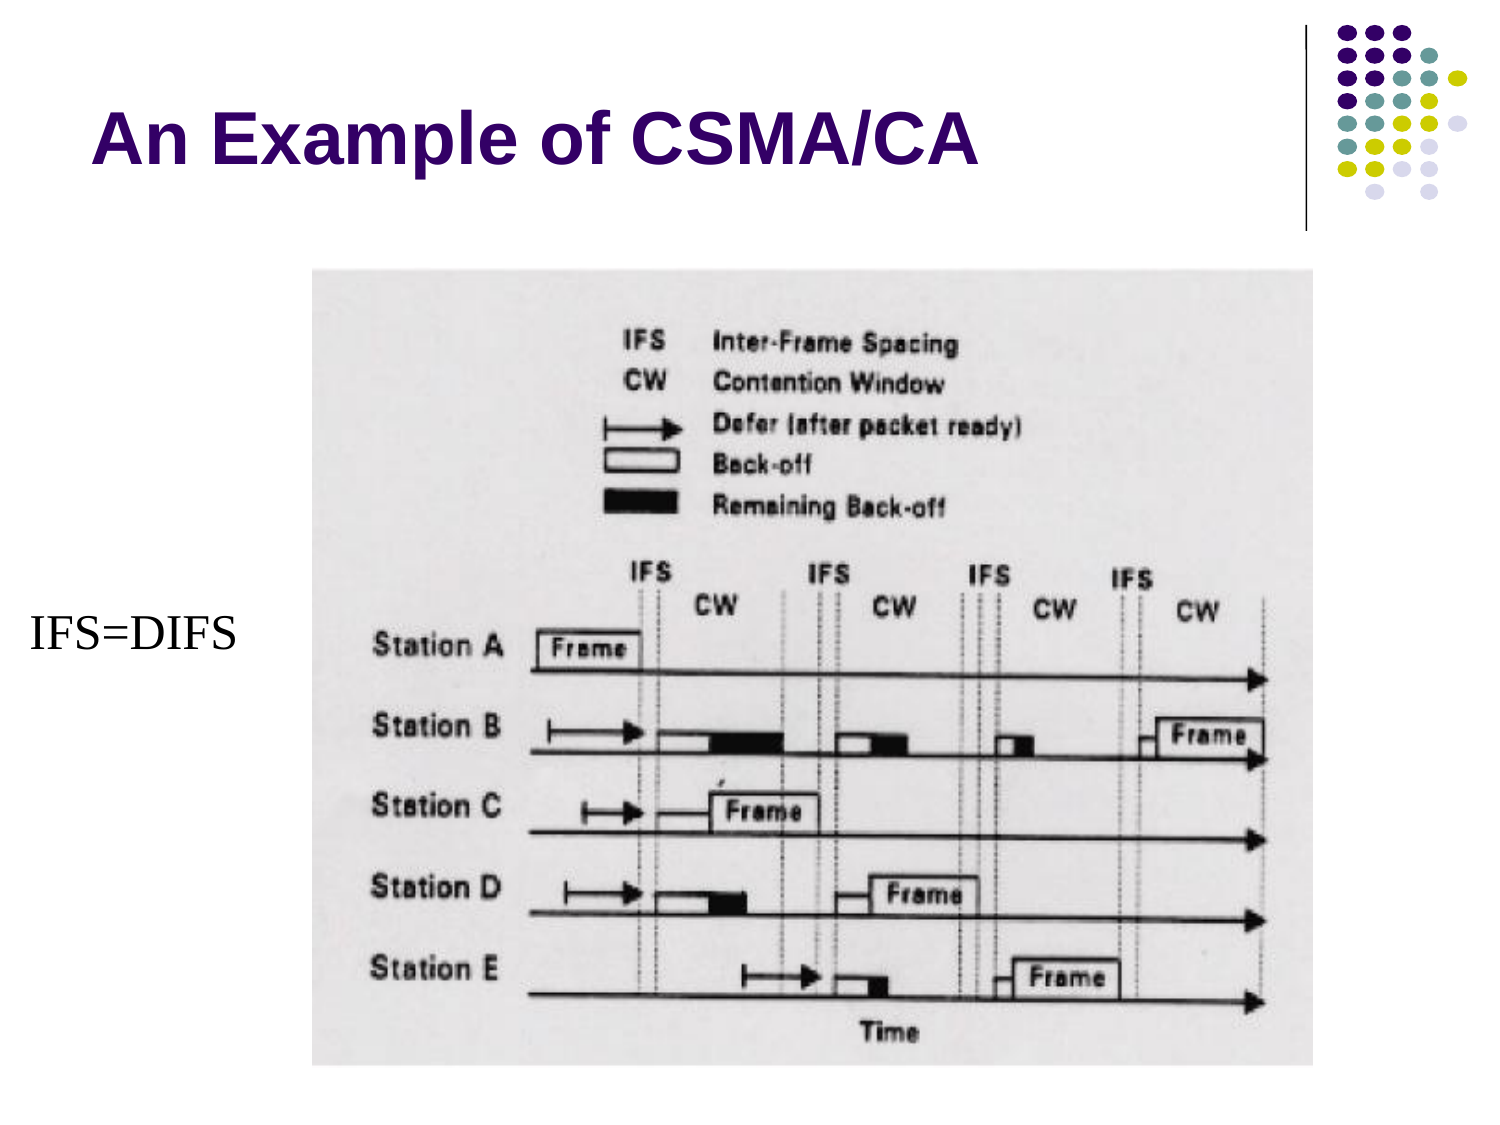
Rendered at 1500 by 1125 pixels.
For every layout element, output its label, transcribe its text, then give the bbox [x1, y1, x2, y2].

title An Example of CSMA/CA [75, 20, 1313, 188]
picture [312, 267, 1313, 1068]
text_box IFS=DIFS [14, 592, 312, 668]
